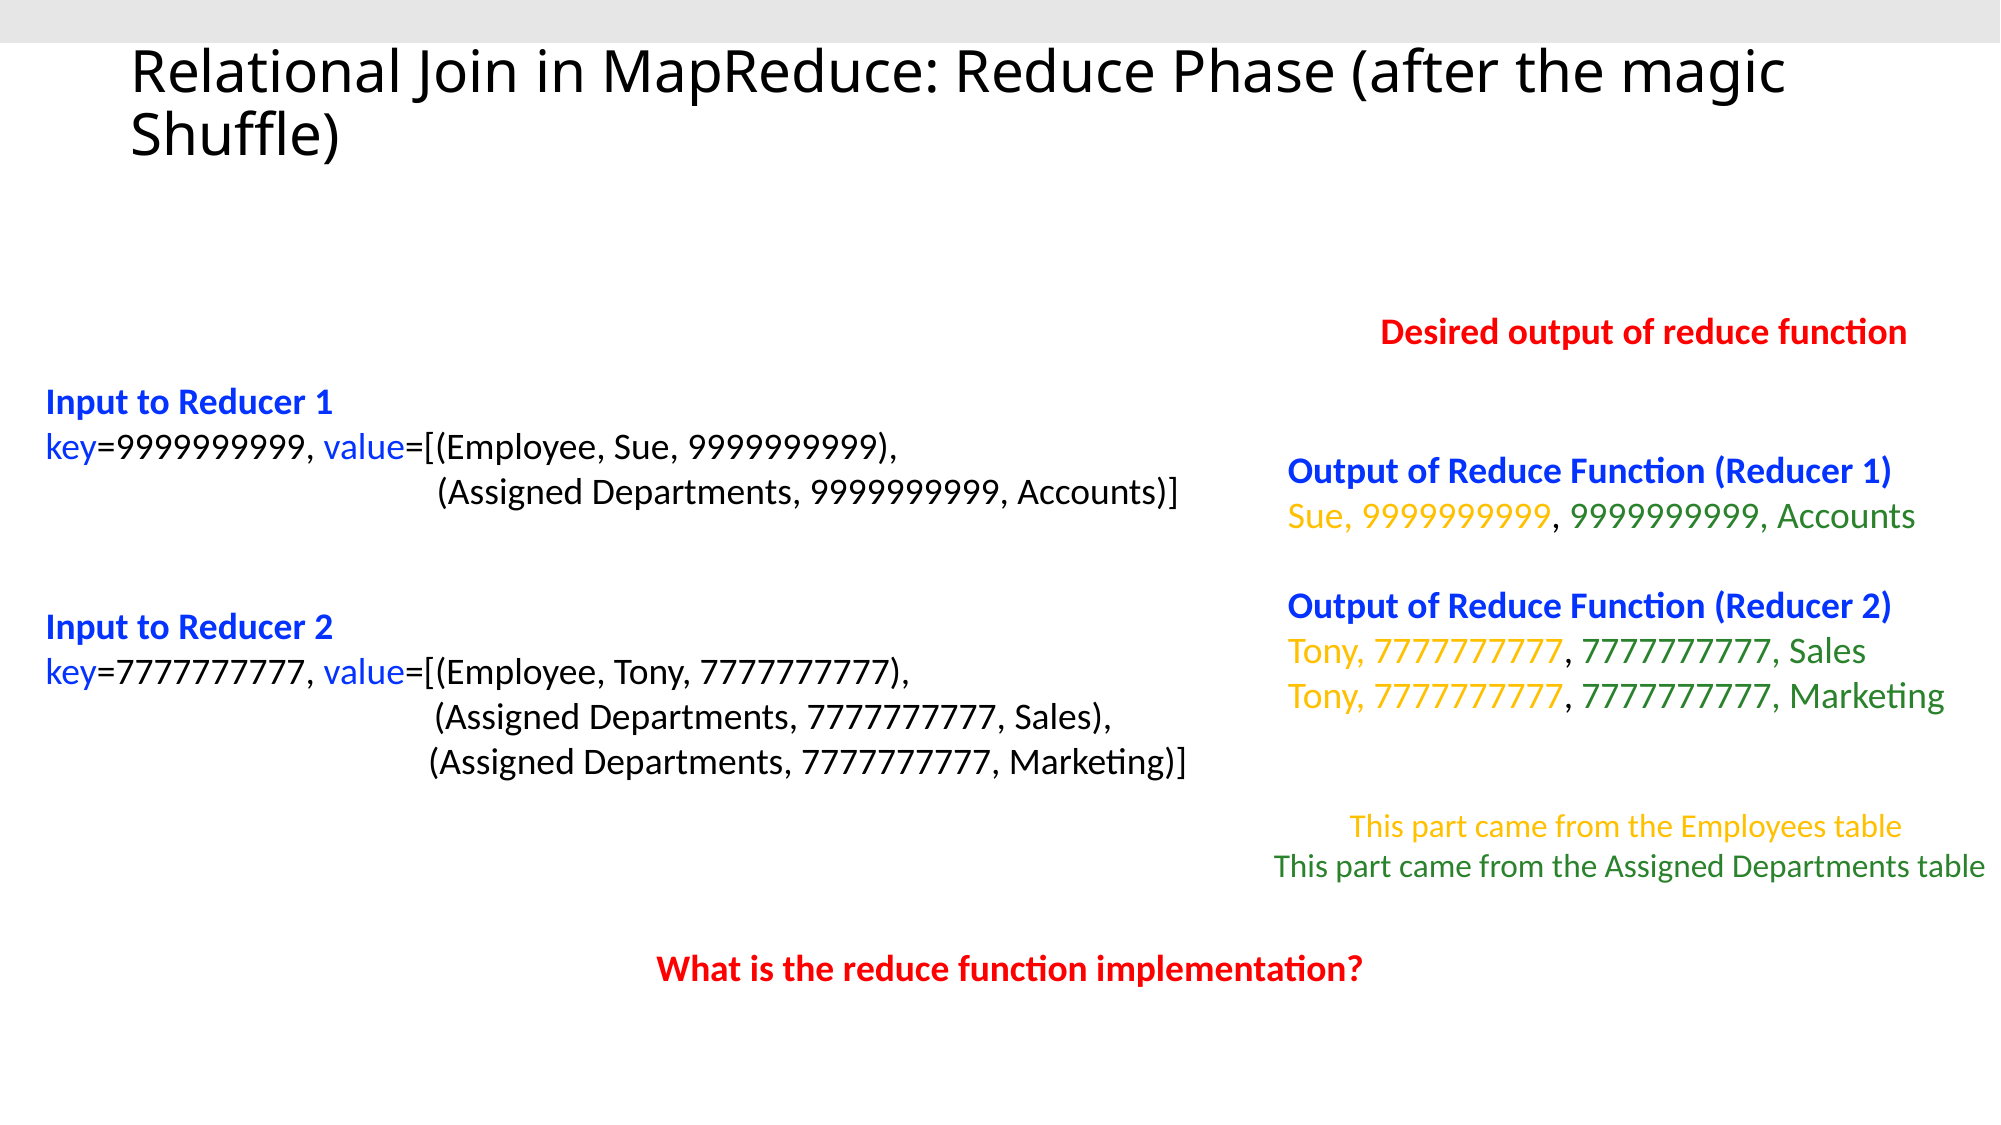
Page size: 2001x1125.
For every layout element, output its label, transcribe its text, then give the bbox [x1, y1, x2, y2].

text_box Desired output of reduce function [1344, 299, 1945, 360]
title Relational Join in MapReduce: Reduce Phase (after the magic Shuffle) [115, 47, 1841, 214]
text_box What is the reduce function implementation? [510, 936, 1511, 997]
text_box Input to Reducer 1 key=9999999999, value=[(Employee, Sue, 9999999999), (Assigned Departments, 9999999999, Accounts)] Input to Reducer 2 key=7777777777, value=[(Employee, Tony, 7777777777), (Assigned Departments, 7777777777, Sales), (Assigned Departments, 7777777777, Marketing)] [30, 370, 1220, 790]
text_box Output of Reduce Function (Reducer 1) Sue, 9999999999, 9999999999, Accounts Output of Reduce Function (Reducer 2) Tony, 7777777777, 7777777777, Sales Tony, 7777777777, 7777777777, Marketing [1273, 438, 1988, 724]
text_box [137, 299, 1863, 1014]
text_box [0, 0, 2000, 47]
text_box This part came from the Employees table This part came from the Assigned Departments table [1185, 796, 2000, 892]
